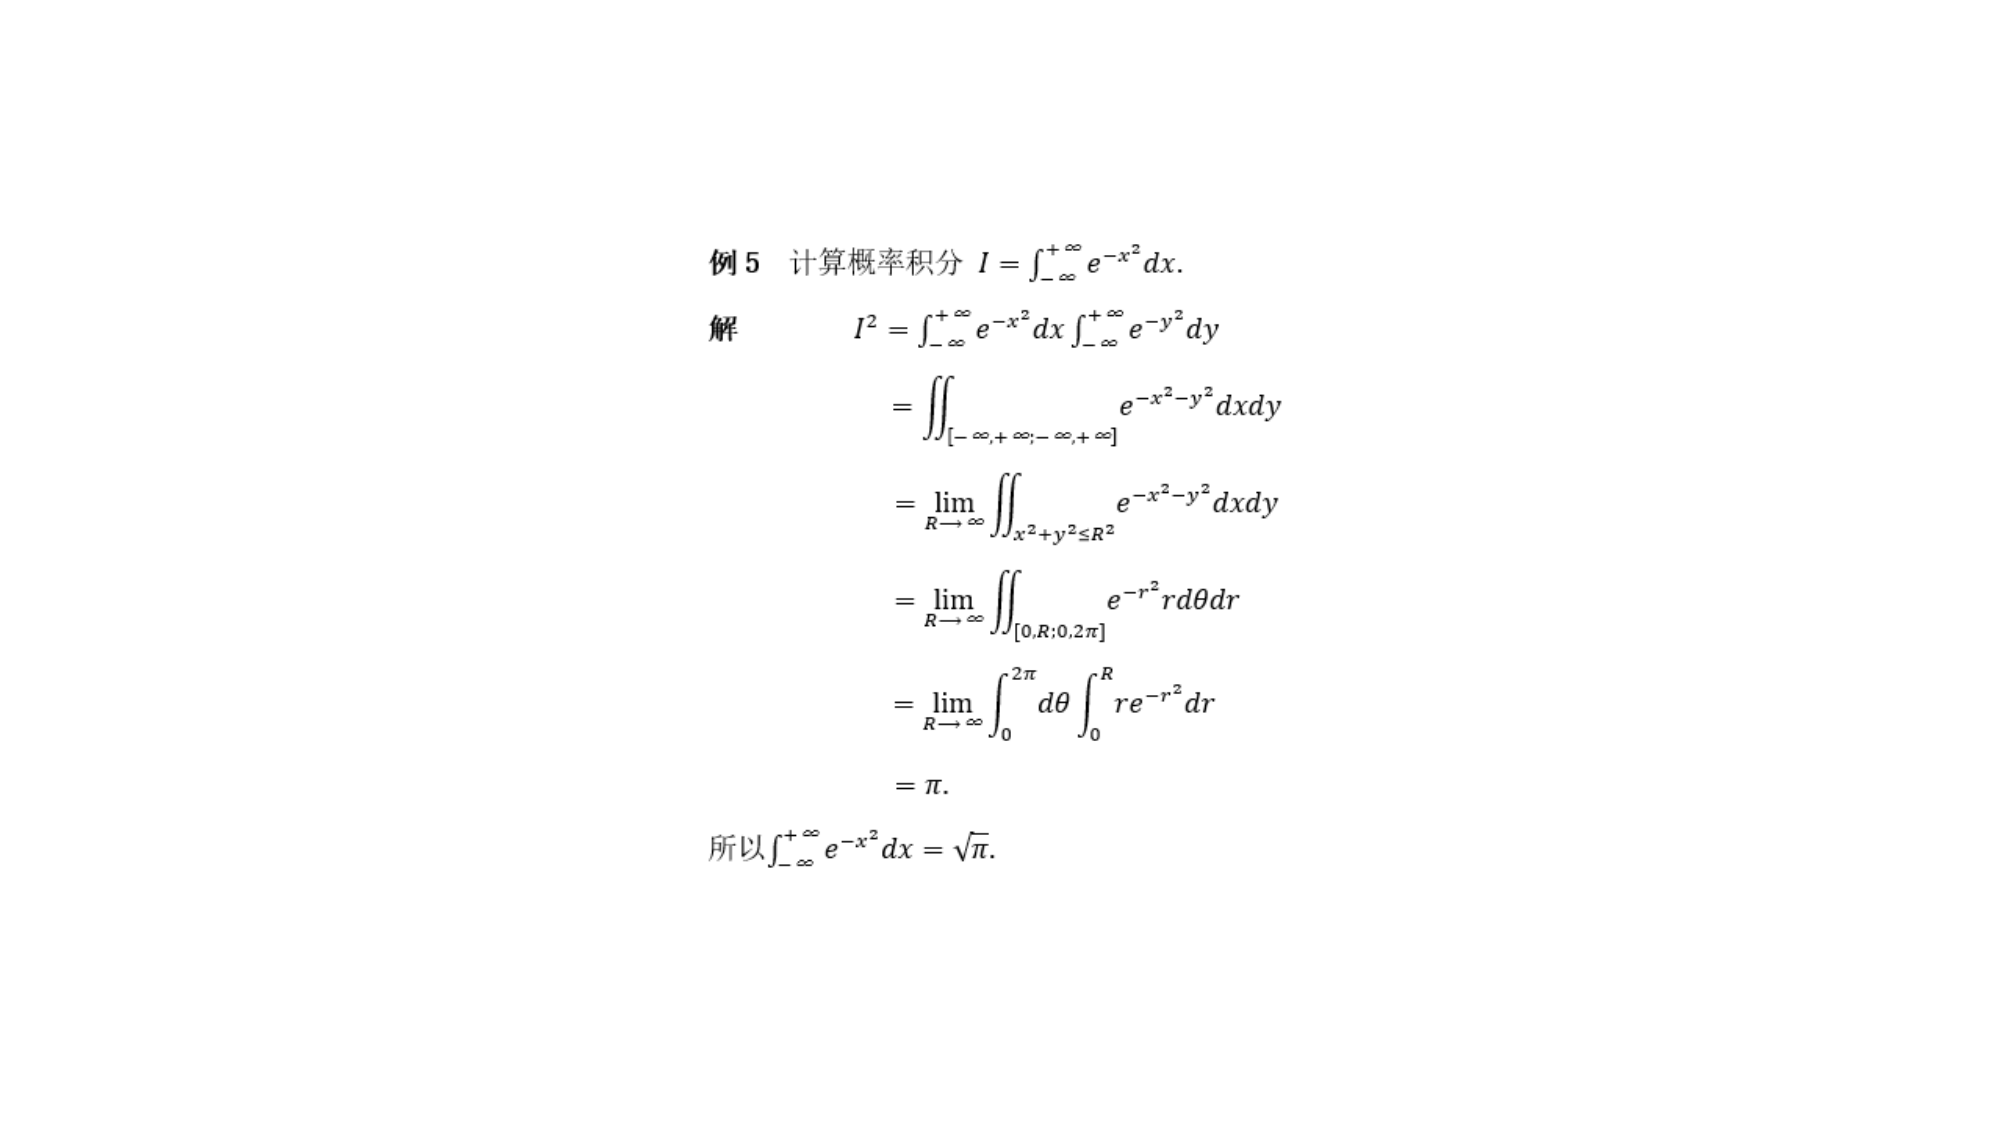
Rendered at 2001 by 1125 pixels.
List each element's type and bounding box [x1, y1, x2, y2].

picture [662, 215, 1338, 910]
